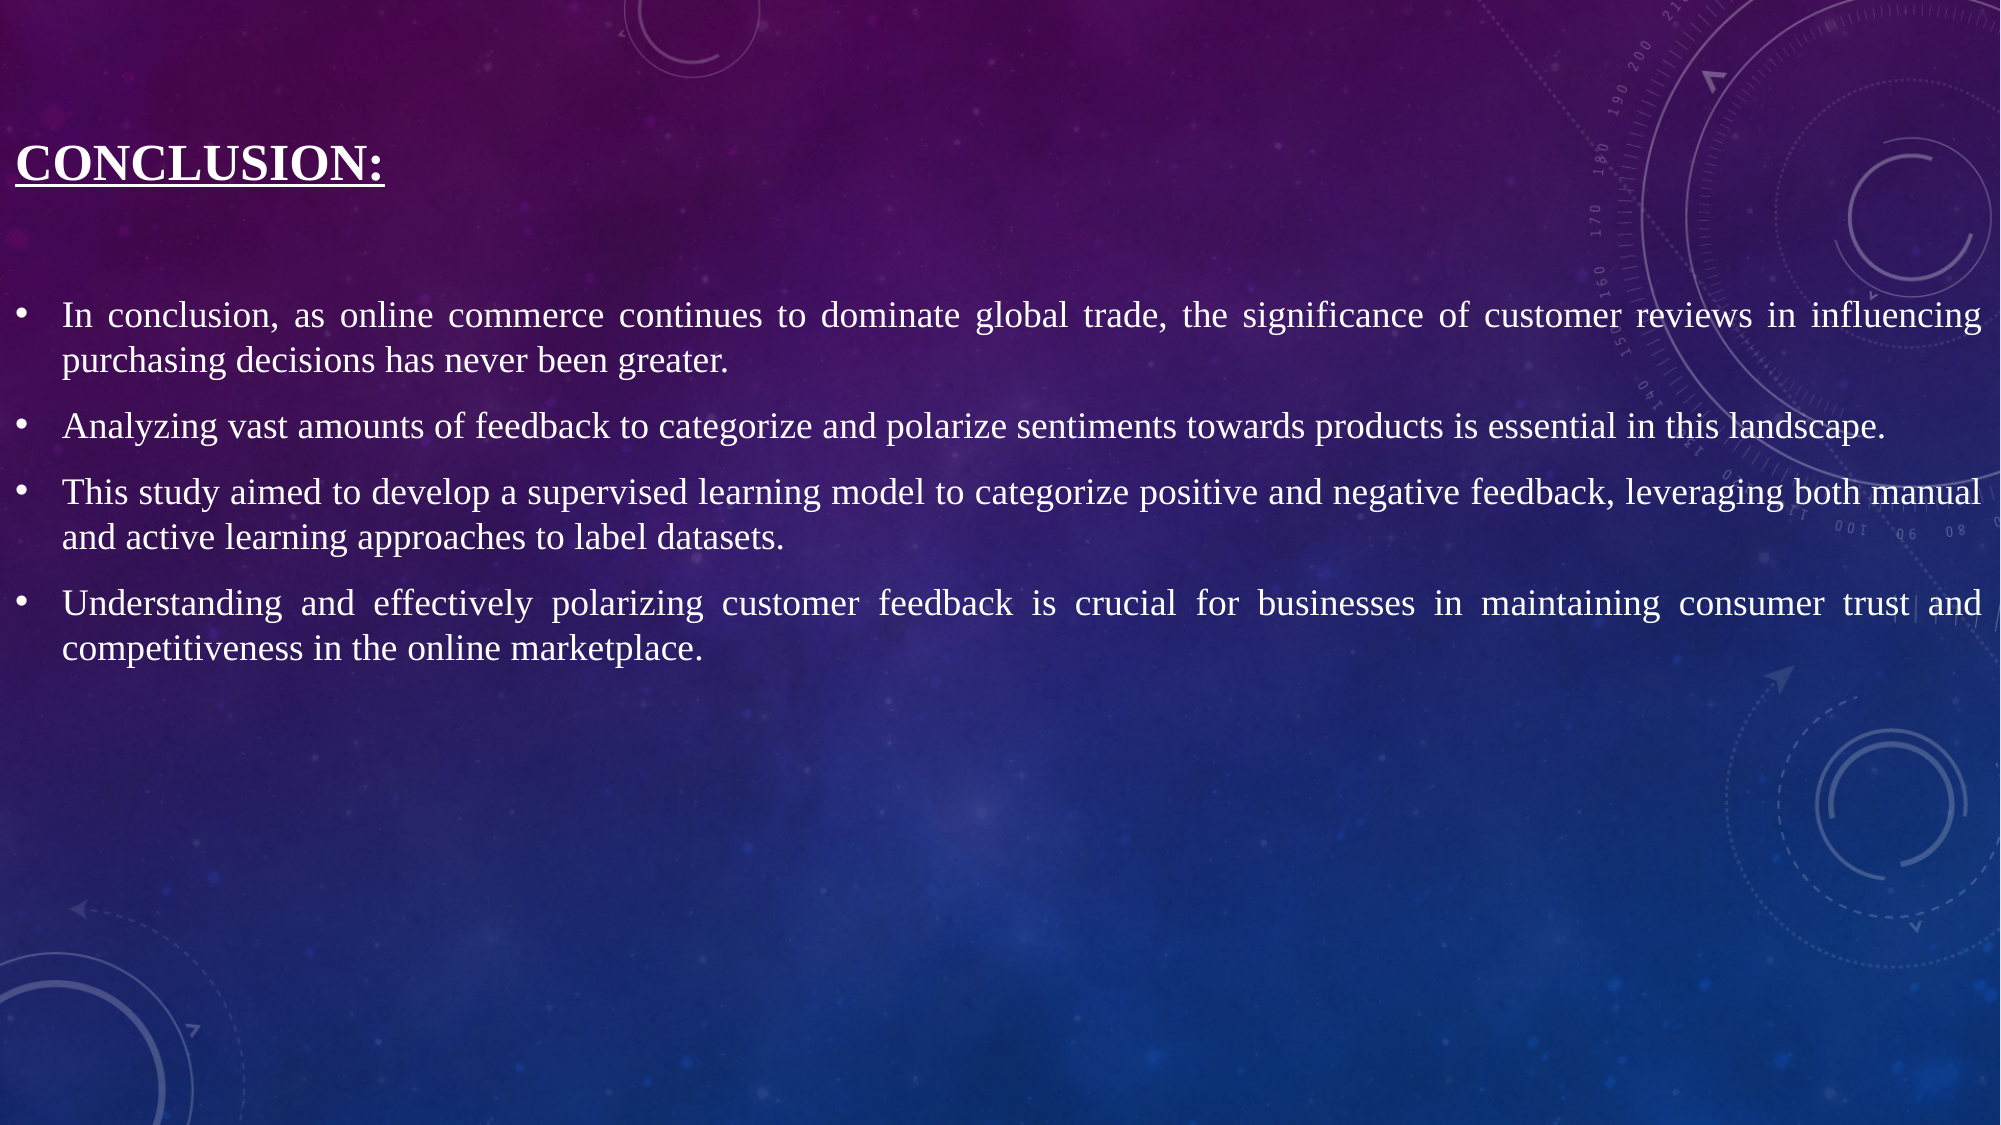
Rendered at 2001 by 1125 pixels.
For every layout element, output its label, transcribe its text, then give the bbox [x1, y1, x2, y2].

picture [0, 0, 2001, 1125]
title CONCLUSION: [0, 80, 2000, 209]
list In conclusion, as online commerce continues to dominate global trade, the significance of customer reviews in influencing purchasing decisions has never been greater. Analyzing vast amounts of feedback to categorize and polarize sentiments towards products is essential in this landscape. This study aimed to develop a supervised learning model to categorize positive and negative feedback, leveraging both manual and active learning approaches to label datasets. Understanding and effectively polarizing customer feedback is crucial for businesses in maintaining consumer trust and competitiveness in the online marketplace. [0, 241, 2000, 717]
